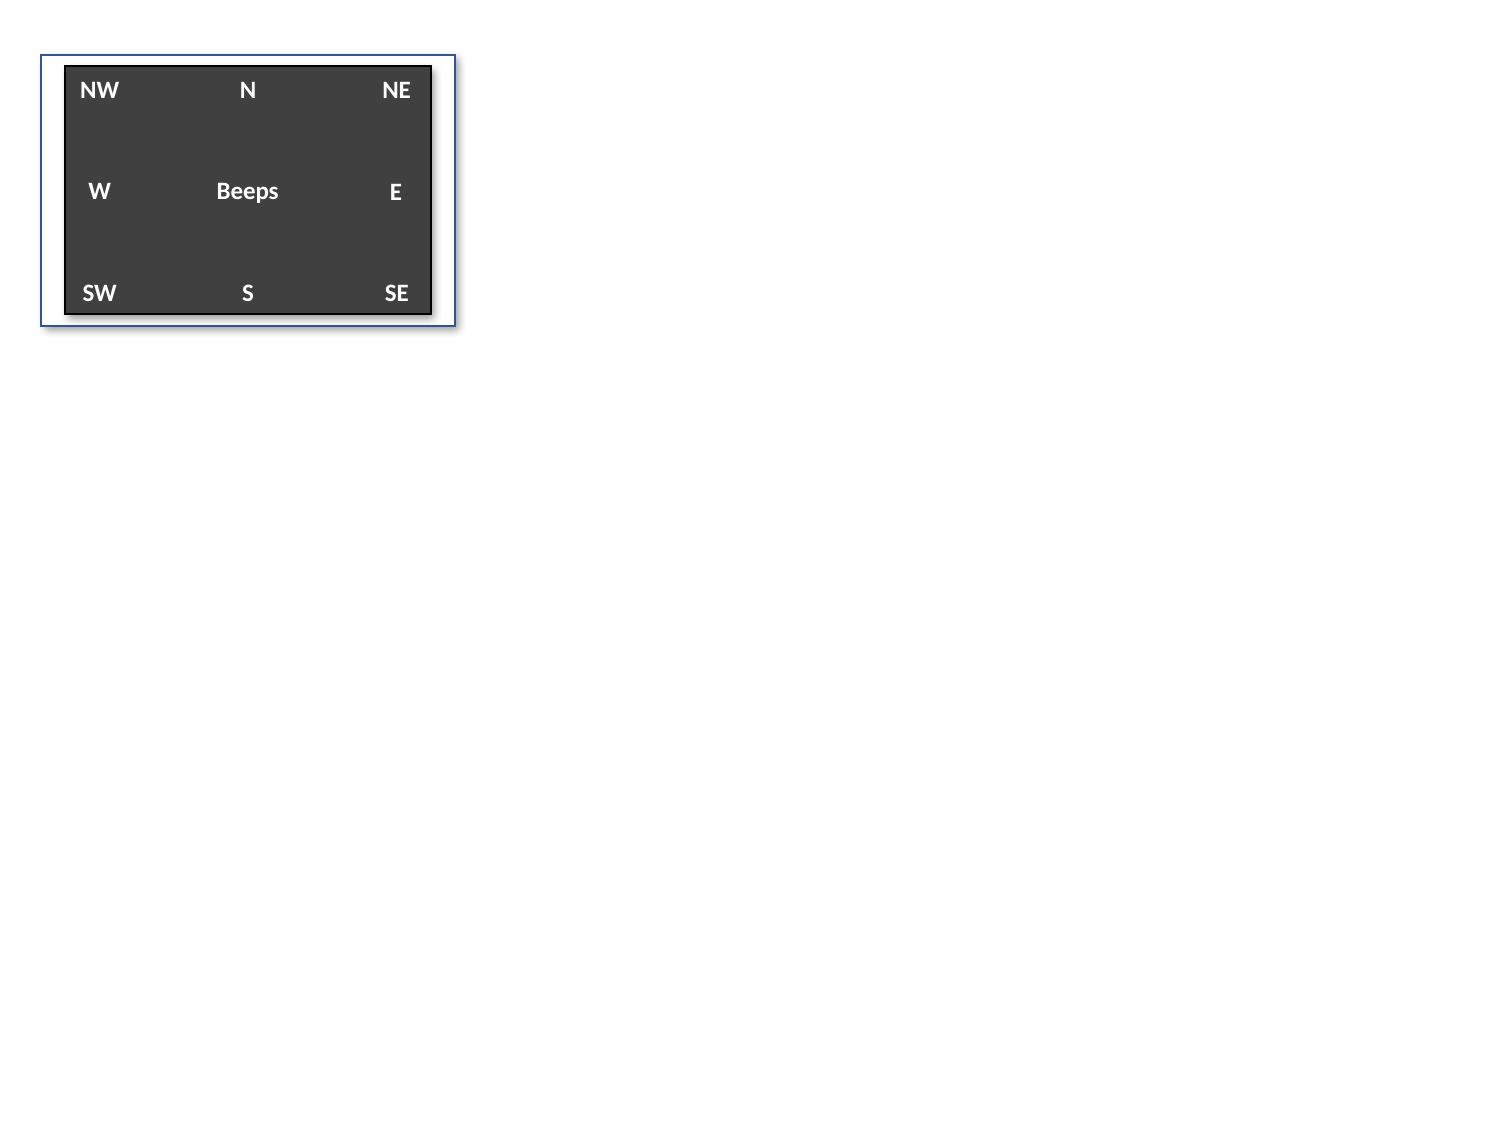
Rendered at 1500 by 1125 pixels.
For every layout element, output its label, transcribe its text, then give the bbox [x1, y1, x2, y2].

text_box N [224, 66, 272, 111]
text_box E [374, 167, 417, 213]
text_box NW [65, 66, 135, 112]
text_box SW [67, 268, 132, 314]
text_box Beeps [201, 167, 294, 212]
text_box NE [367, 66, 426, 112]
text_box [64, 65, 432, 315]
text_box S [227, 268, 269, 314]
text_box W [73, 167, 126, 213]
text_box SE [370, 268, 424, 314]
text_box [40, 54, 456, 327]
